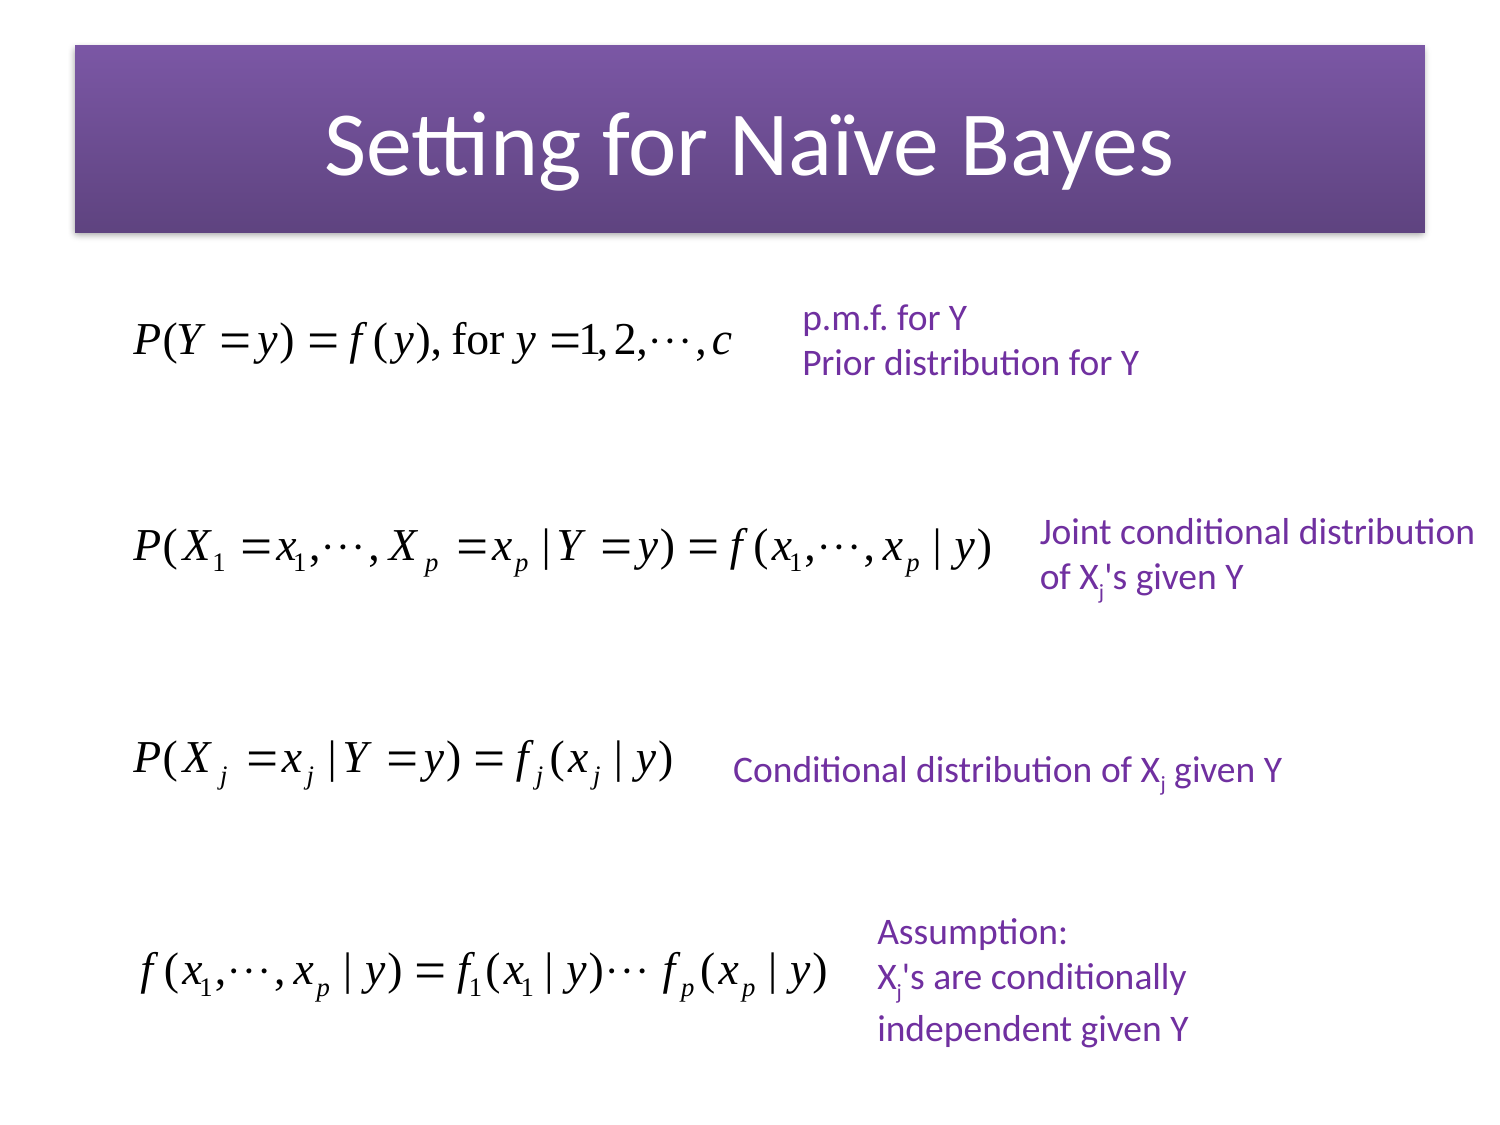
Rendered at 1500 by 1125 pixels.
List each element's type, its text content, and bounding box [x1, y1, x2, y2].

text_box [124, 312, 1001, 1013]
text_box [1007, 570, 1074, 604]
text_box Joint conditional distribution of Xj's given Y [1025, 499, 1500, 611]
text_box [1092, 570, 1159, 604]
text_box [1073, 572, 1093, 602]
text_box p.m.f. for Y Prior distribution for Y [787, 285, 1338, 391]
text_box Assumption: Xj's are conditionally independent given Y [862, 899, 1306, 1056]
title Setting for Naïve Bayes [75, 45, 1425, 233]
text_box Conditional distribution of Xj given Y [1004, 737, 1374, 804]
